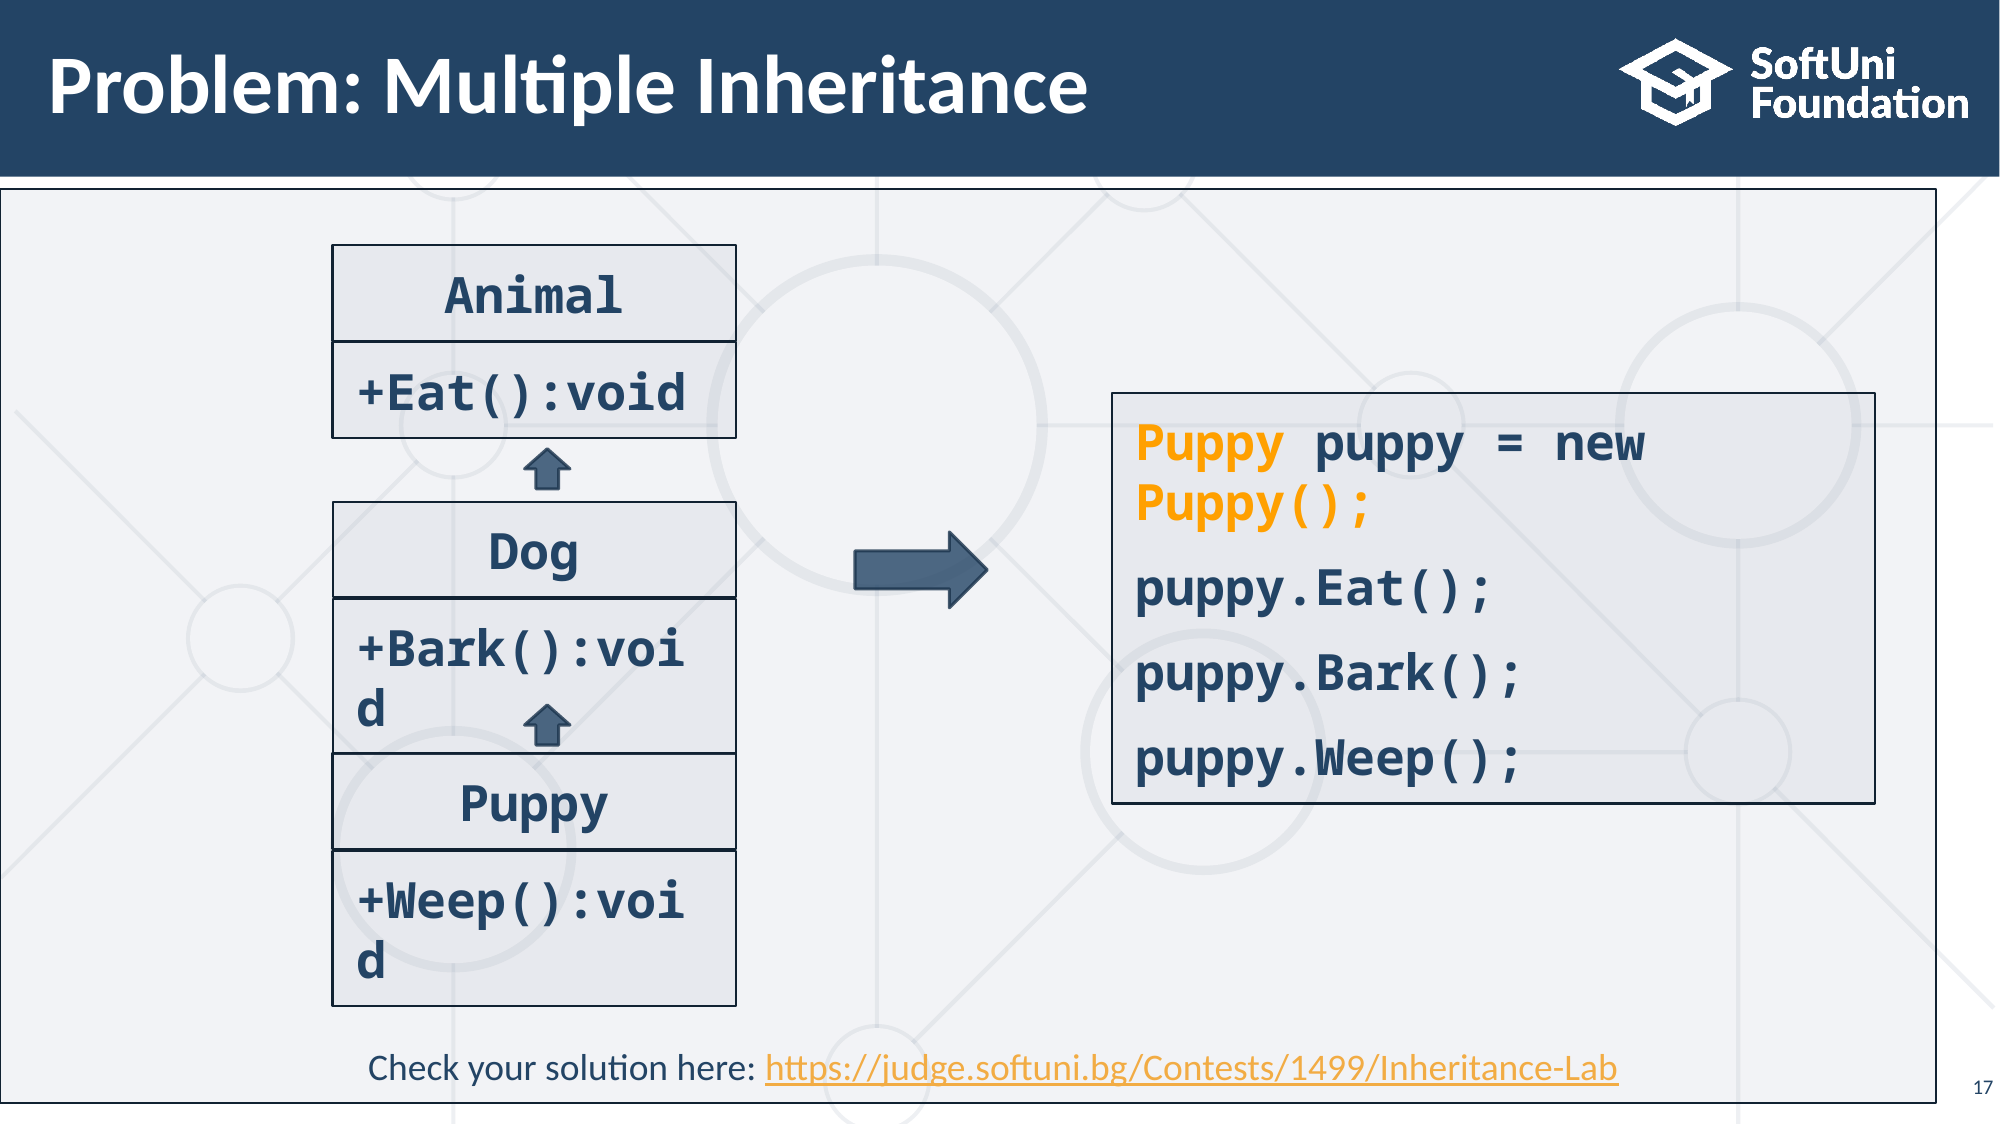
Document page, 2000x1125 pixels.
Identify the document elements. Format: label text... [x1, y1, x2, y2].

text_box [332, 753, 737, 948]
text_box Puppy puppy = new Puppy(); puppy.Eat(); puppy.Bark(); puppy.Weep(); [1112, 393, 1875, 804]
list [0, 188, 1937, 1104]
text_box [332, 501, 737, 696]
title Problem: Multiple Inheritance [31, 16, 1591, 162]
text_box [332, 245, 737, 439]
text_box [852, 530, 990, 610]
text_box Check your solution here: https://judge.softuni.bg/Contests/1499/Inheritance-Lab [124, 1035, 1863, 1096]
picture [1618, 38, 1968, 126]
slide_number 17 [1929, 1070, 2000, 1103]
text_box [522, 447, 572, 491]
text_box [522, 704, 572, 748]
